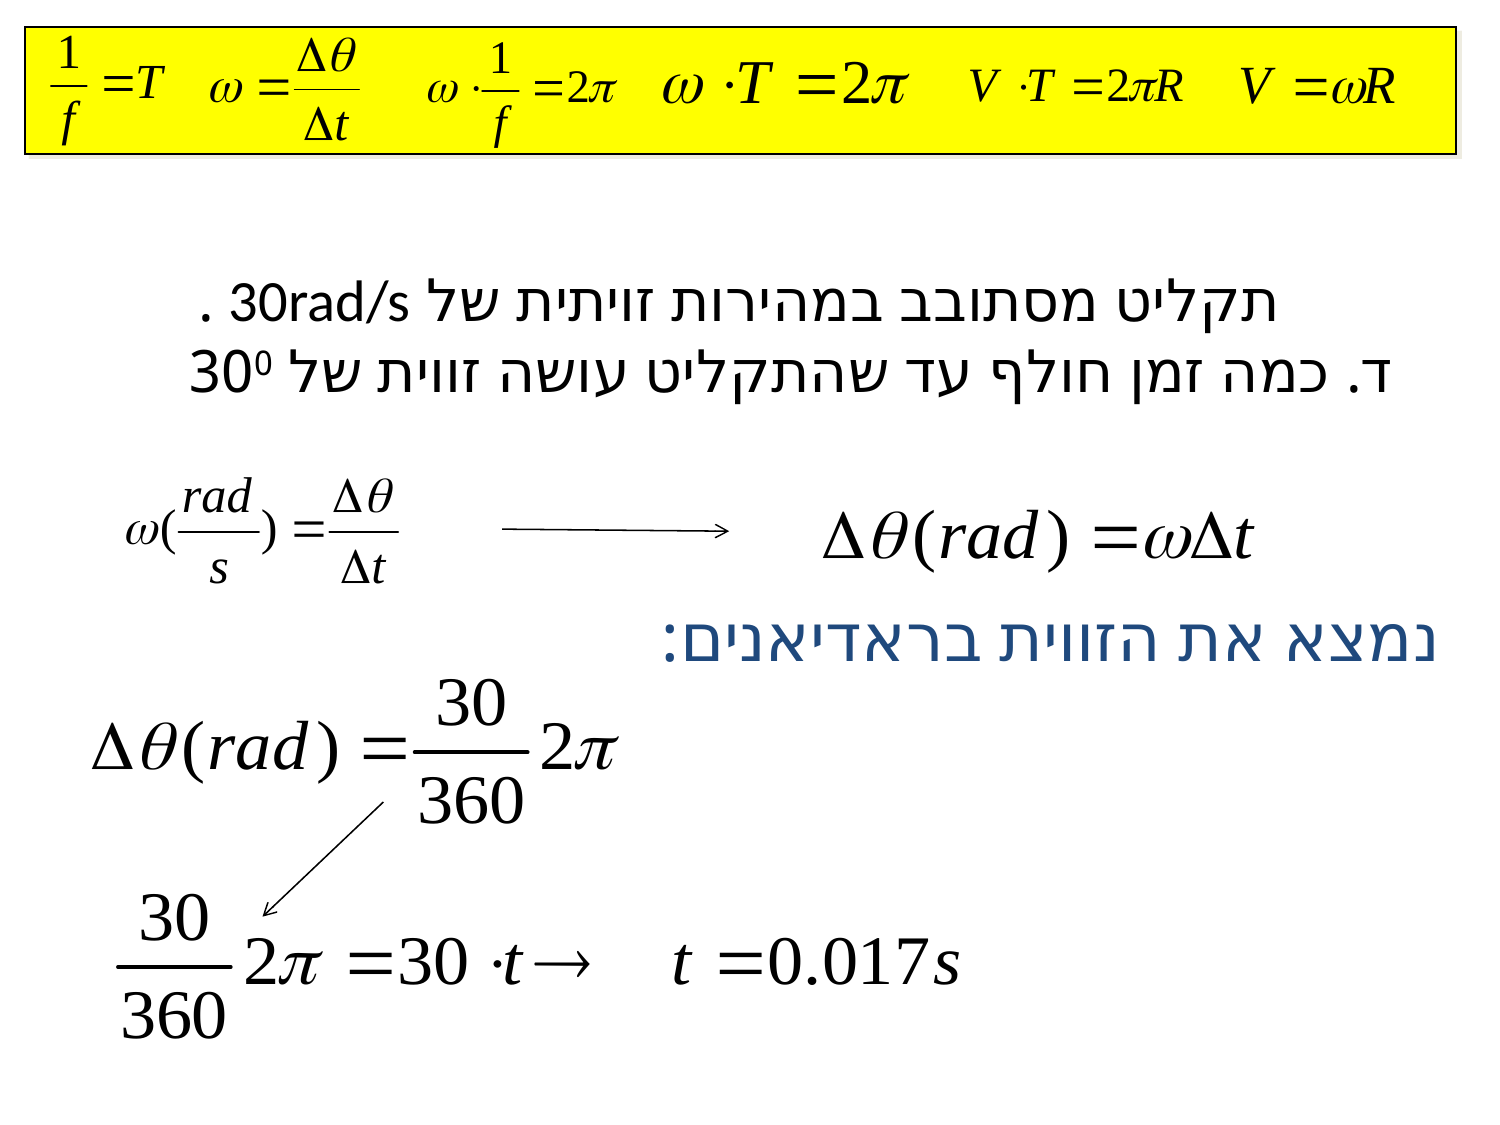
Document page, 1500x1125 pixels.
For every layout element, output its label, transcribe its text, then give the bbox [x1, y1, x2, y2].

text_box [45, 24, 174, 153]
title תקליט מסתובב במהירות זויתית של 30rad/s . ד. כמה זמן חולף עד שהתקליט עושה זווית של 300 [64, 252, 1415, 473]
text_box נמצא את הזווית בראדיאנים: [481, 610, 1500, 740]
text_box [653, 49, 921, 117]
text_box [364, 27, 421, 155]
text_box [178, 27, 206, 155]
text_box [809, 493, 1269, 588]
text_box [501, 528, 730, 532]
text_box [117, 464, 407, 595]
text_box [420, 28, 628, 156]
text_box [78, 659, 635, 840]
text_box [626, 27, 1457, 155]
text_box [262, 801, 384, 917]
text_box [1237, 57, 1405, 116]
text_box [105, 873, 975, 1055]
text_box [966, 60, 1193, 113]
text_box [24, 27, 41, 155]
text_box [204, 26, 366, 148]
